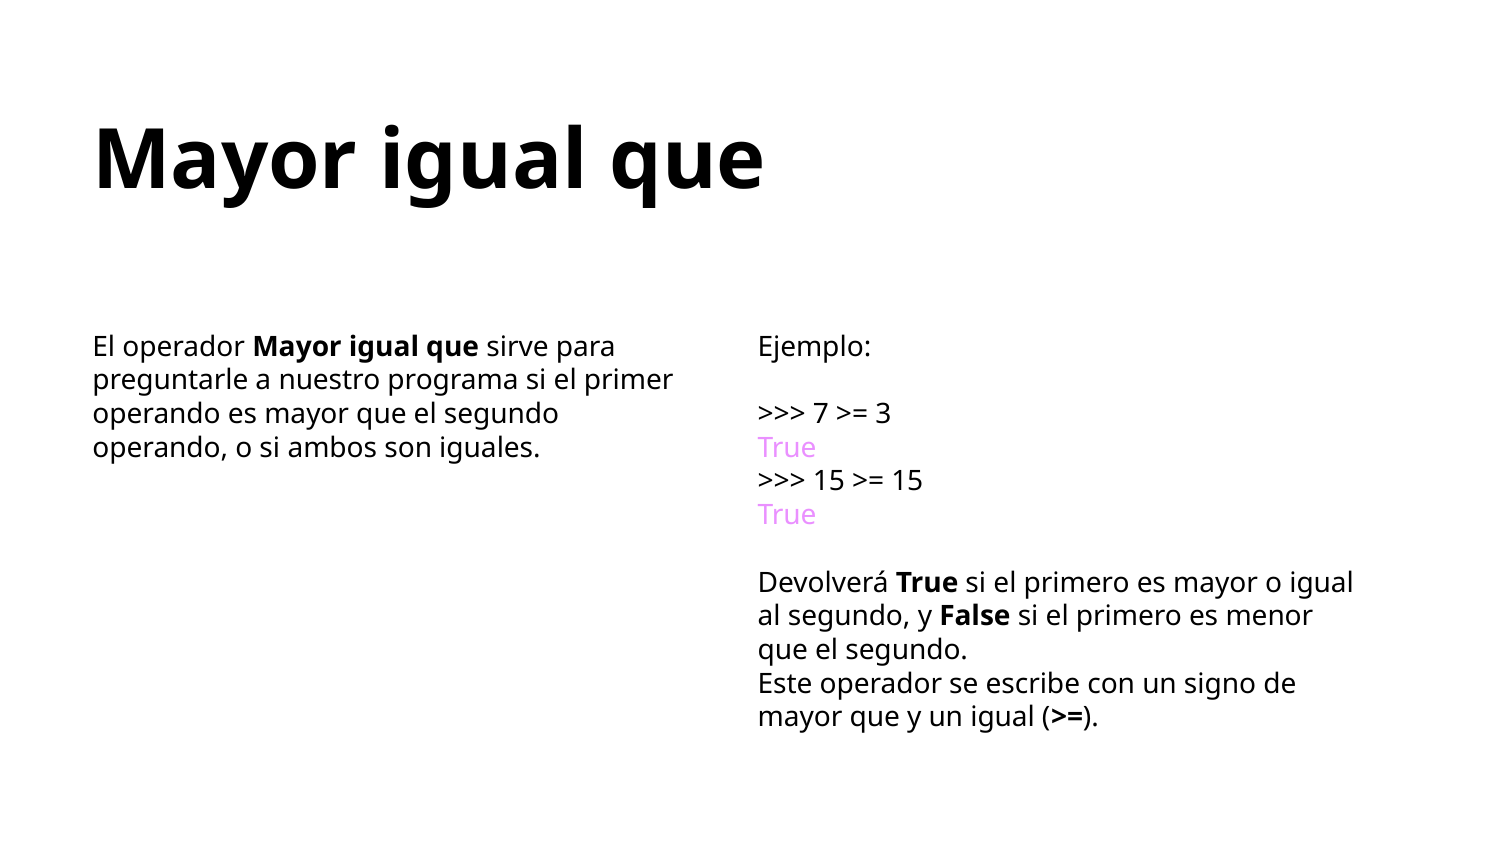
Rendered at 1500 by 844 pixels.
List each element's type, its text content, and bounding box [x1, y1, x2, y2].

text_box Mayor igual que [77, 101, 1414, 222]
text_box Ejemplo: >>> 7 >= 3 True >>> 15 >= 15 True Devolverá True si el primero es mayor o igual al segundo, y False si el primero es menor que el segundo. Este operador se escribe con un signo de mayor que y un igual (>=). [742, 312, 1372, 748]
text_box El operador Mayor igual que sirve para preguntarle a nuestro programa si el primer operando es mayor que el segundo operando, o si ambos son iguales. [77, 312, 707, 546]
